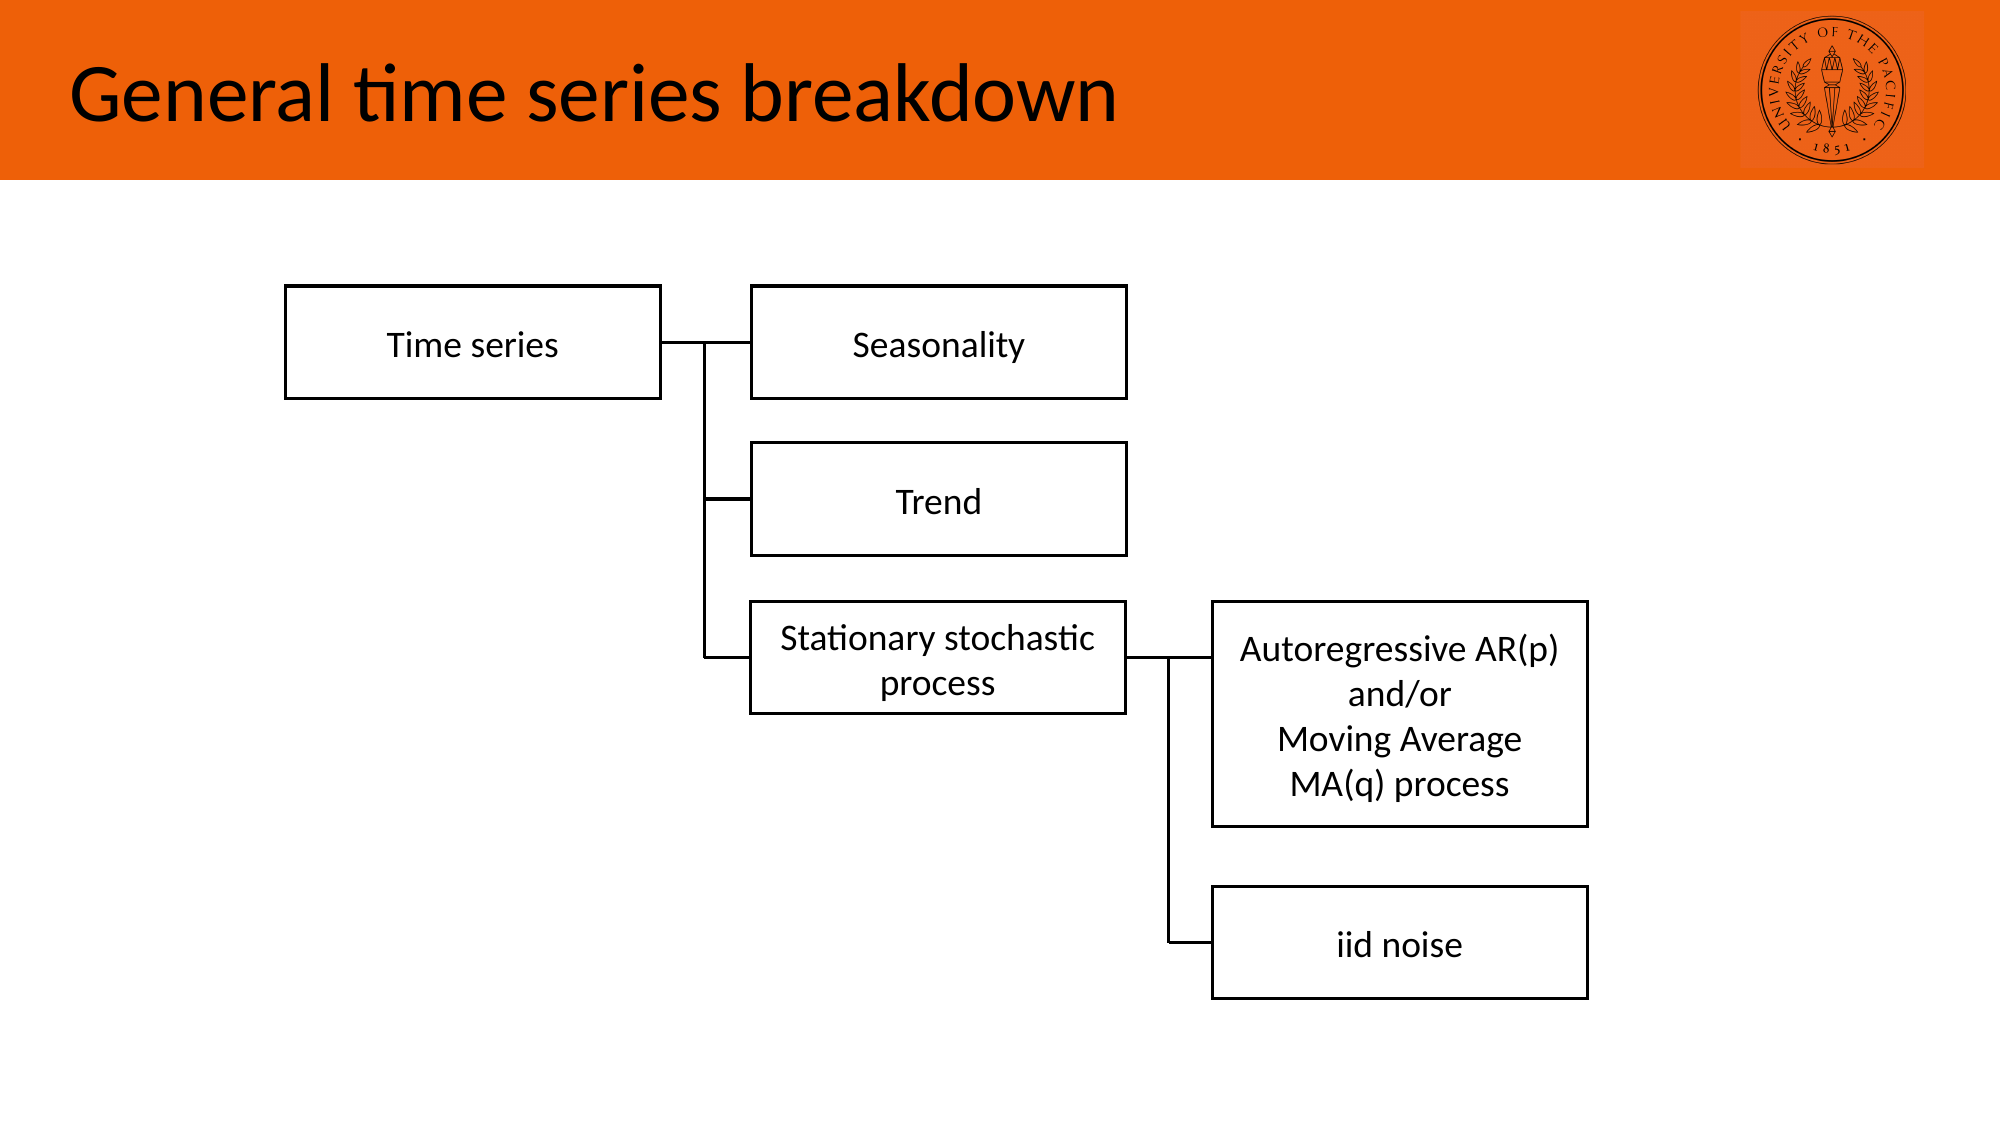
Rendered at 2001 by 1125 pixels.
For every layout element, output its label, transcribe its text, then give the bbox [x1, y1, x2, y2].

text_box Seasonality [750, 285, 1127, 399]
text_box Autoregressive AR(p) and/or Moving Average MA(q) process [1211, 600, 1588, 827]
text_box Stationary stochastic process [749, 600, 1126, 715]
text_box General time series breakdown [54, 30, 1560, 146]
picture [1740, 11, 1925, 168]
text_box iid noise [1211, 885, 1588, 1000]
text_box Trend [750, 442, 1127, 556]
text_box Time series [284, 285, 661, 399]
